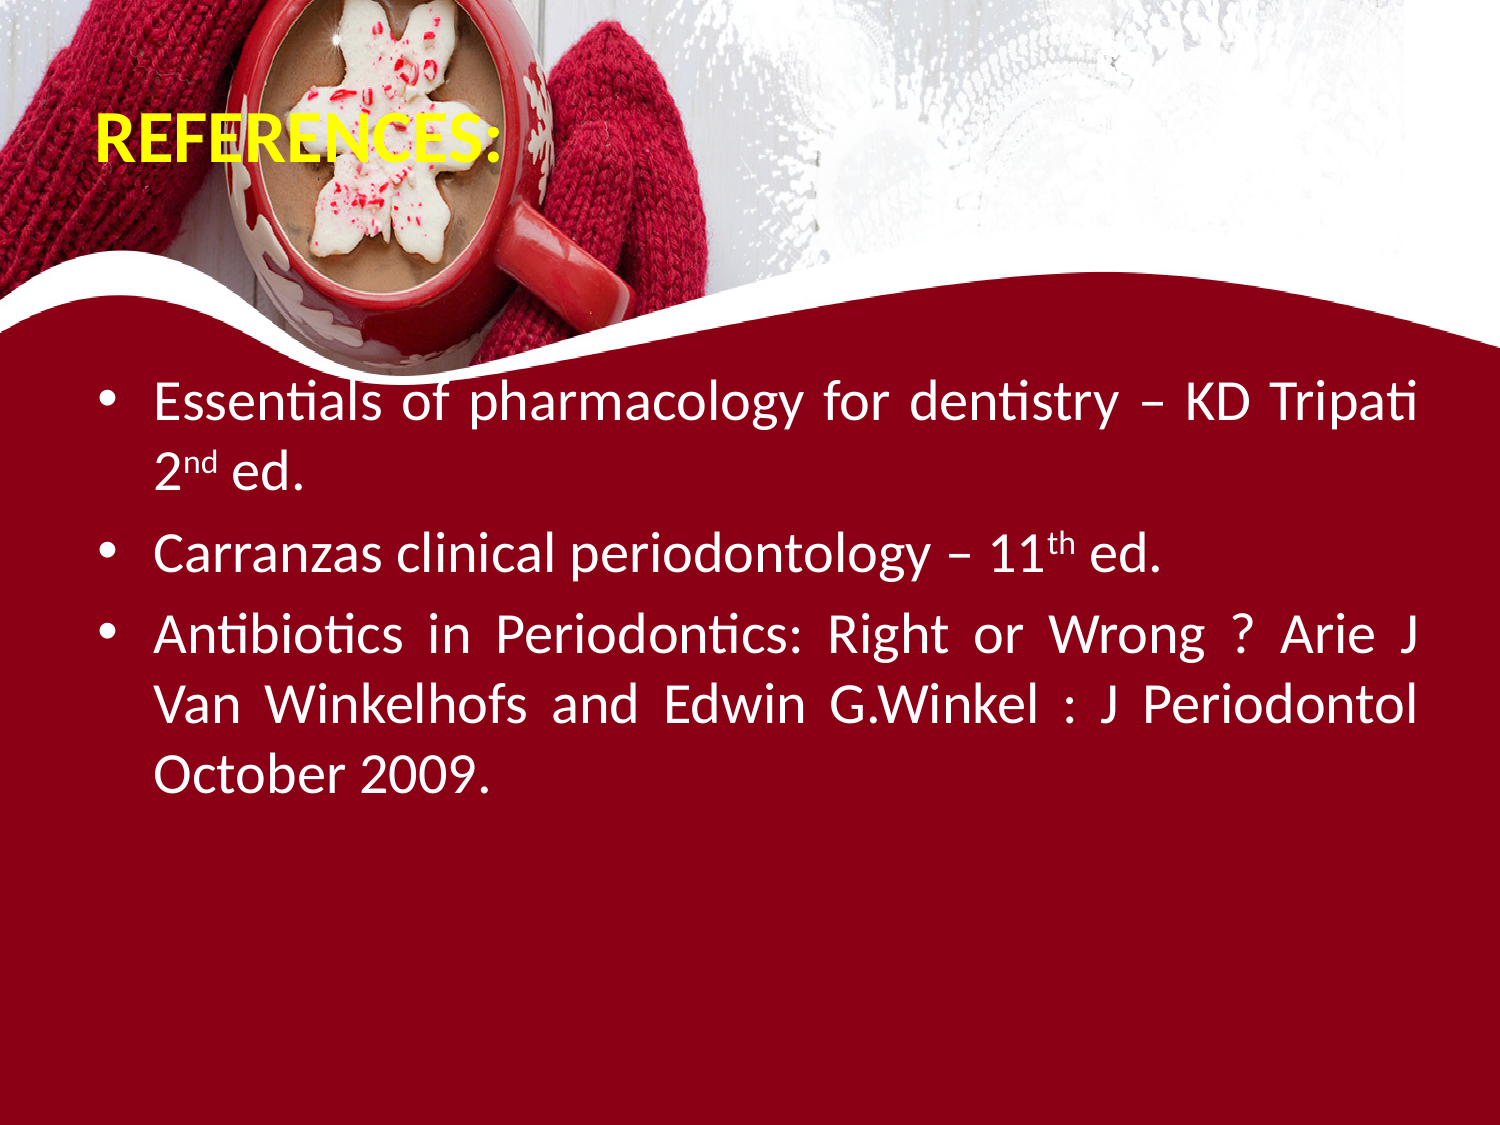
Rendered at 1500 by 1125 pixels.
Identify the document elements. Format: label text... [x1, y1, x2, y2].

list Essentials of pharmacology for dentistry – KD Tripati 2nd ed. Carranzas clinical periodontology – 11th ed. Antibiotics in Periodontics: Right or Wrong ? Arie J Van Winkelhofs and Edwin G.Winkel : J Periodontol October 2009. [82, 354, 1435, 1039]
title REFERENCES: [79, 49, 1435, 217]
picture [0, 0, 1500, 1125]
